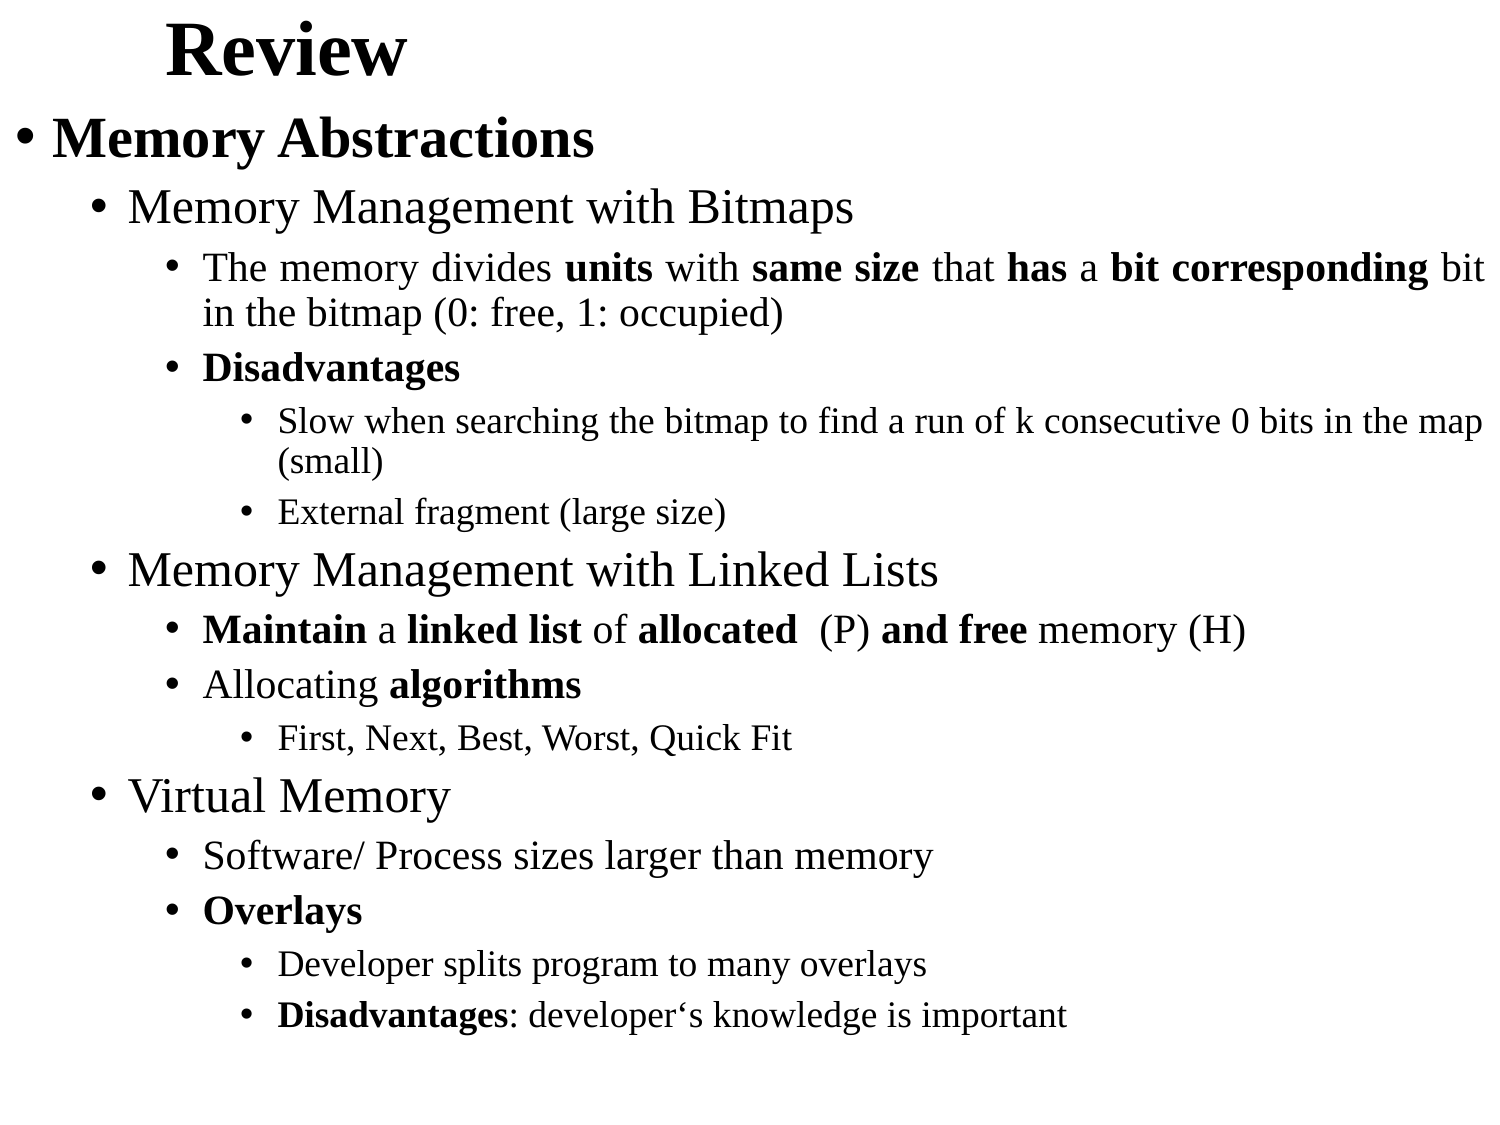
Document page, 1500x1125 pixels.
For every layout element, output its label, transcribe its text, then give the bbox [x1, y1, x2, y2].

list Memory Abstractions Memory Management with Bitmaps The memory divides units with same size that has a bit corresponding bit in the bitmap (0: free, 1: occupied) Disadvantages Slow when searching the bitmap to find a run of k consecutive 0 bits in the map (small) External fragment (large size) Memory Management with Linked Lists Maintain a linked list of allocated (P) and free memory (H) Allocating algorithms First, Next, Best, Worst, Quick Fit Virtual Memory Software/ Process sizes larger than memory Overlays Developer splits program to many overlays Disadvantages: developer‘s knowledge is important [0, 99, 1500, 1125]
title Review [150, 0, 1500, 99]
